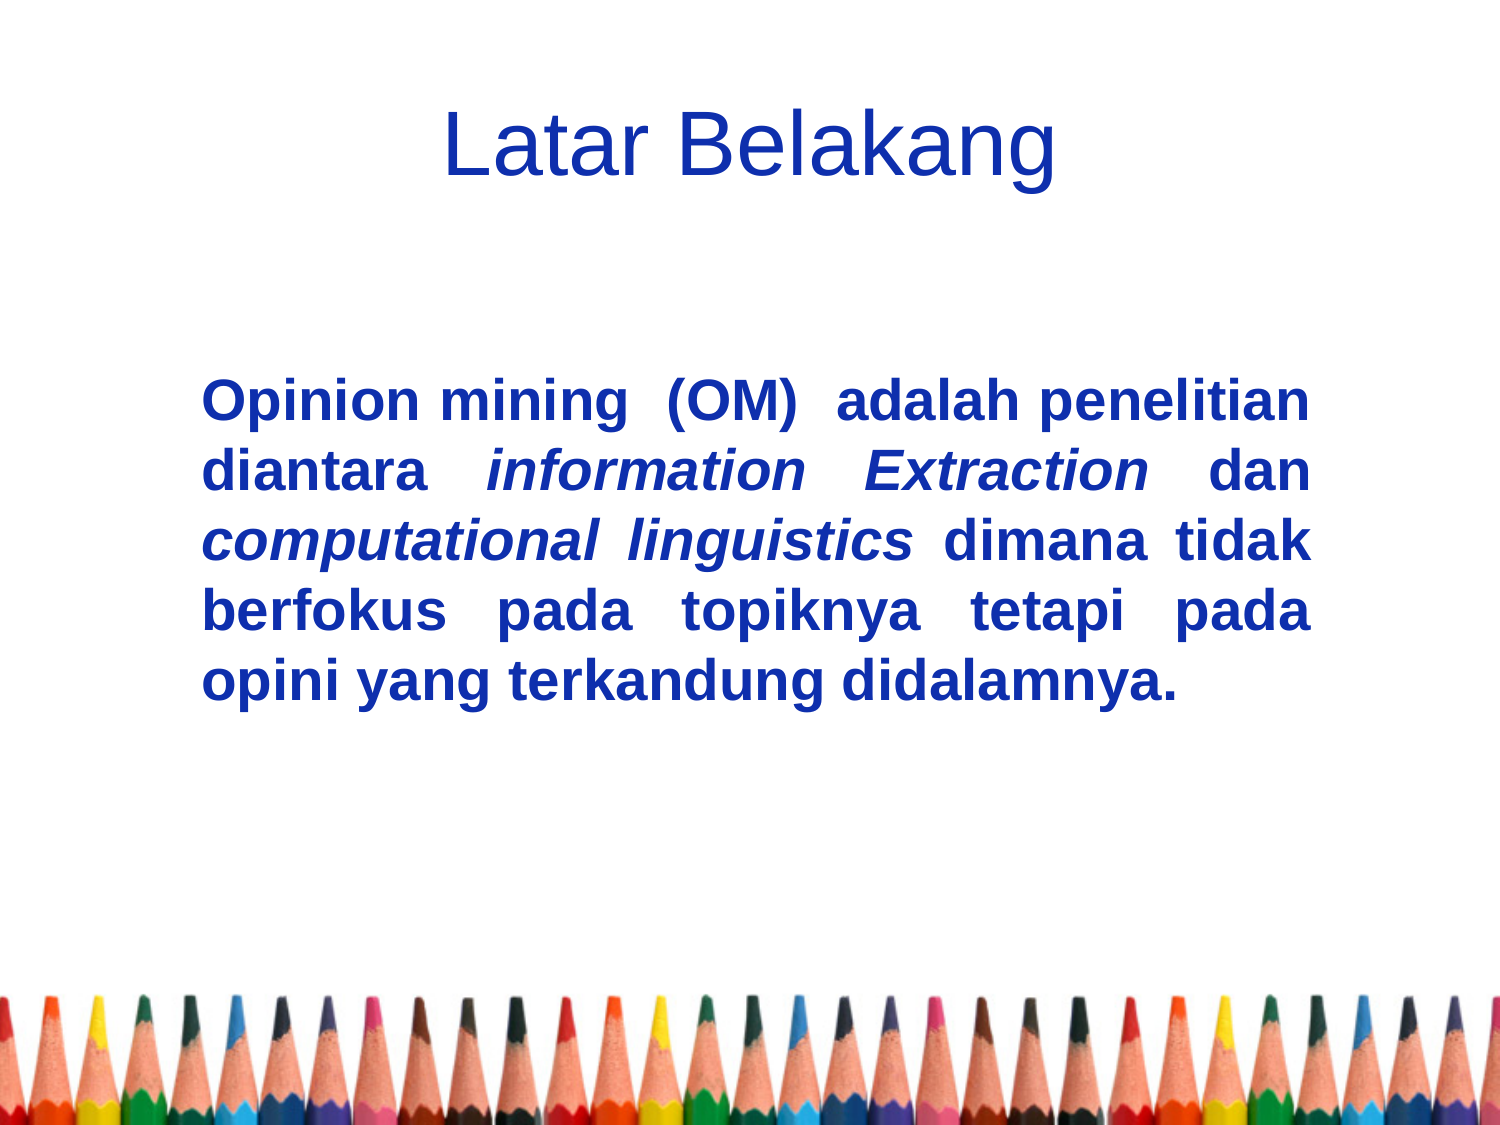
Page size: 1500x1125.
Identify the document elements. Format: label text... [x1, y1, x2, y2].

picture [0, 0, 1500, 1125]
text_box Opinion mining (OM) adalah penelitian diantara information Extraction dan computational linguistics dimana tidak berfokus pada topiknya tetapi pada opini yang terkandung didalamnya. [186, 355, 1327, 720]
title Latar Belakang [74, 44, 1426, 233]
text_box [88, 208, 1436, 1083]
